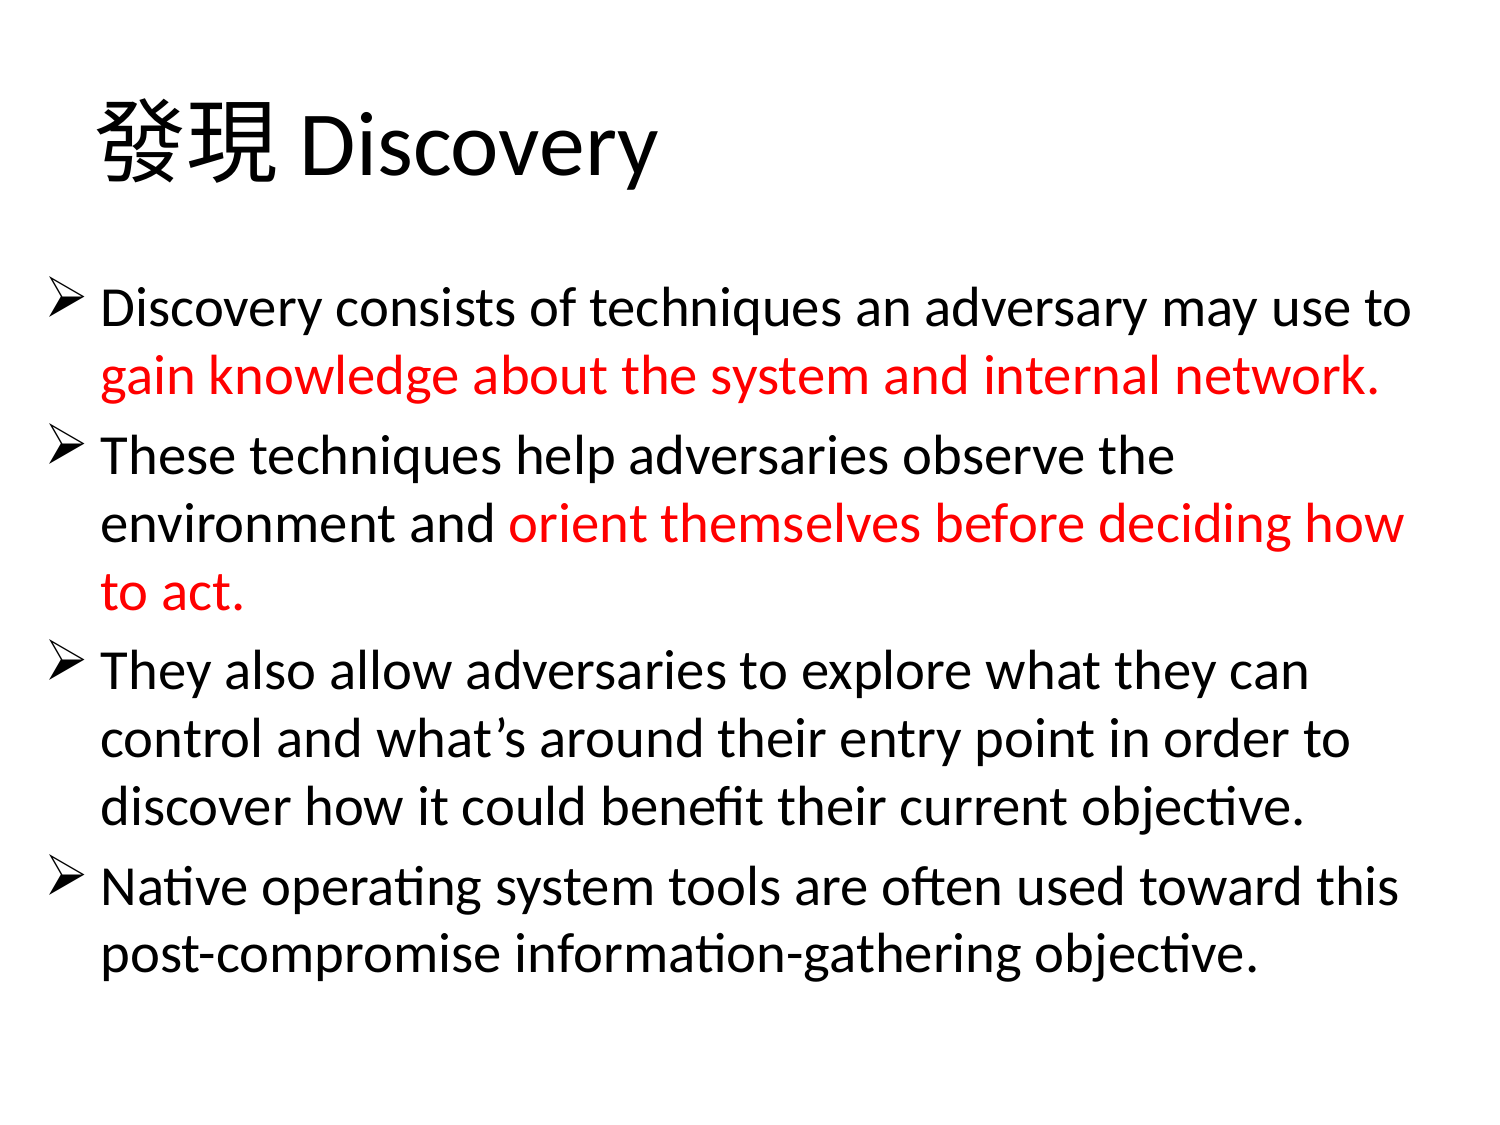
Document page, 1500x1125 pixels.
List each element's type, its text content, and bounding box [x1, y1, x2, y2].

title 發現Discovery [75, 45, 680, 233]
list Discovery consists of techniques an adversary may use to gain knowledge about the system and internal network. These techniques help adversaries observe the environment and orient themselves before deciding how to act. They also allow adversaries to explore what they can control and what’s around their entry point in order to discover how it could benefit their current objective. Native operating system tools are often used toward this post-compromise information-gathering objective. [29, 262, 1436, 1005]
